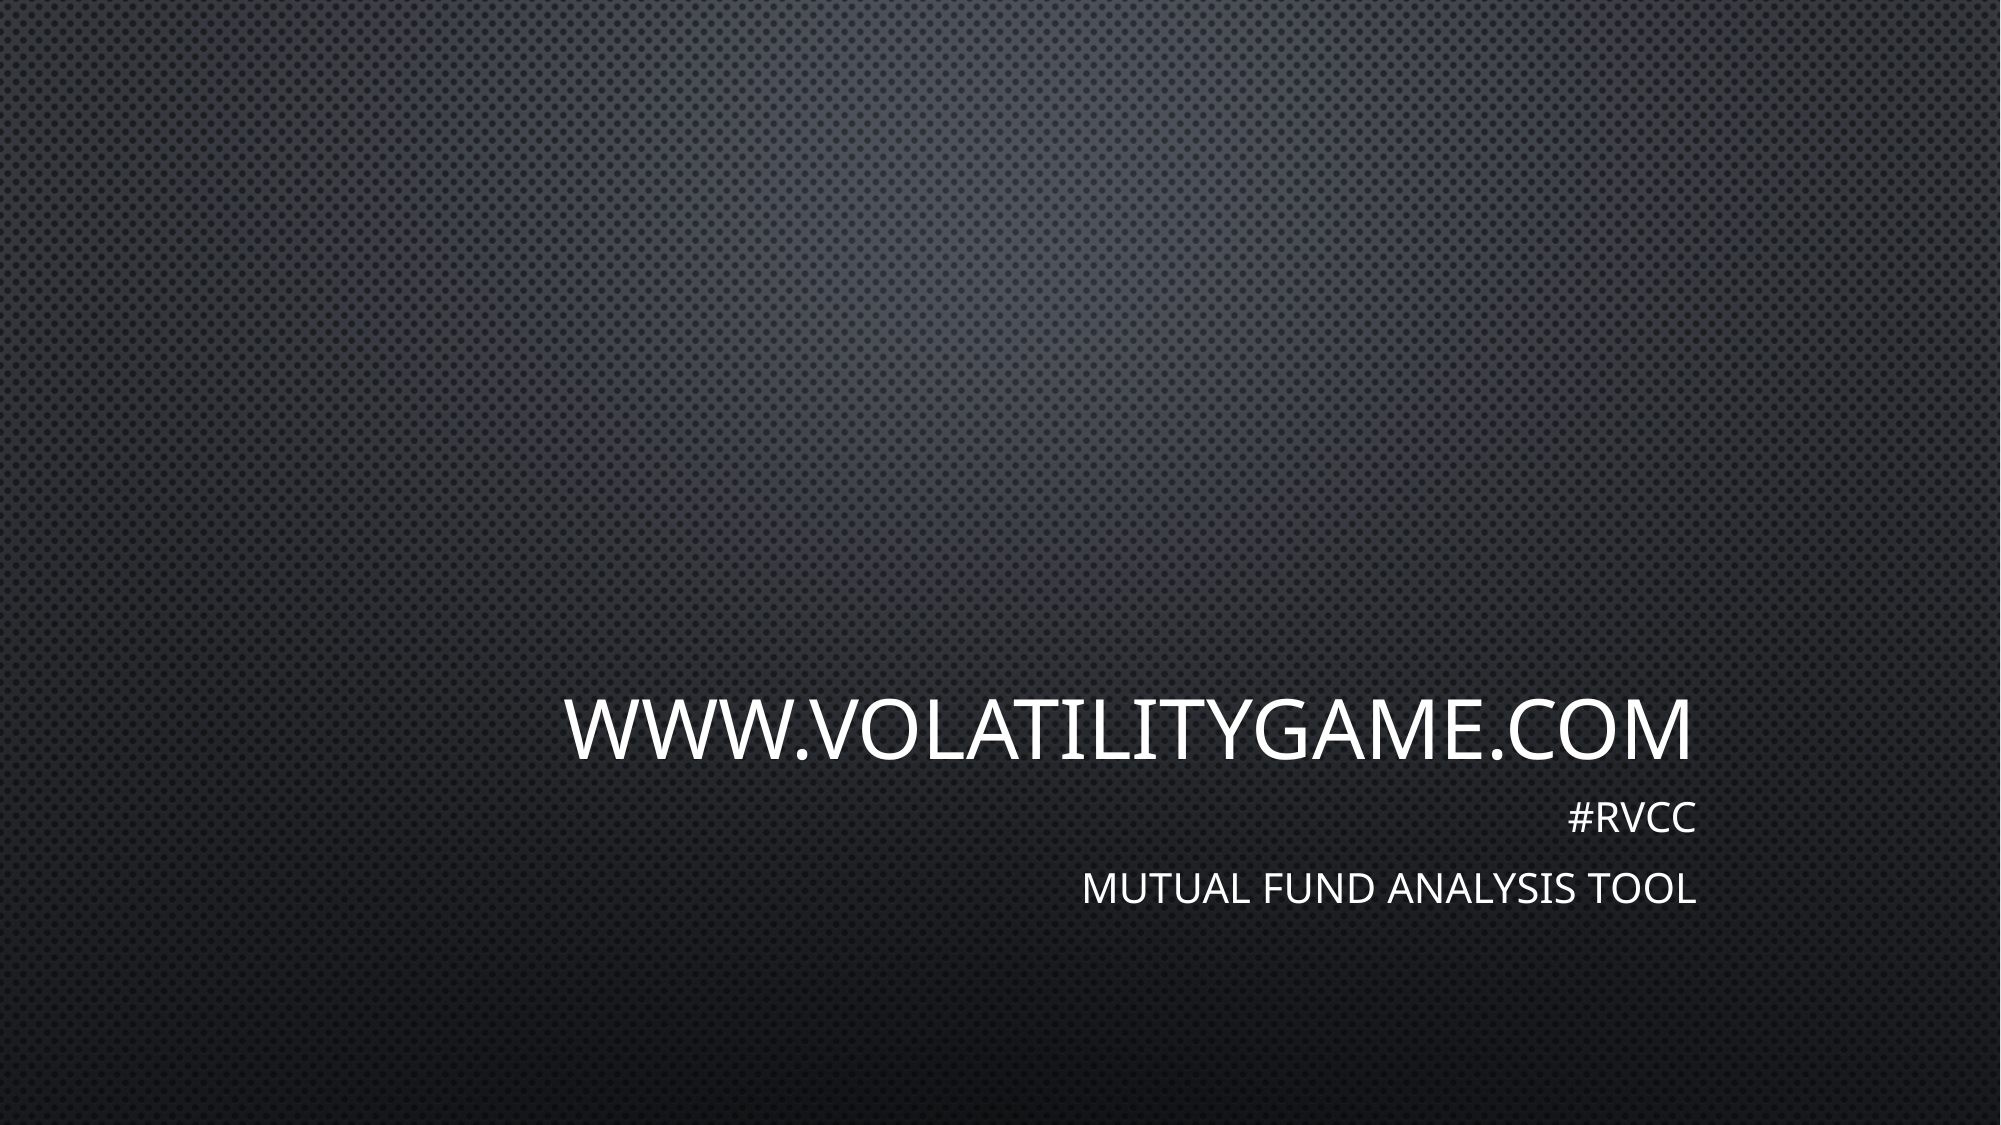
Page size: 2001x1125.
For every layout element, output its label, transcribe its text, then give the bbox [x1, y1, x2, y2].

title www.volatilitygame.com [287, 542, 1713, 783]
list #RVCC Mutual Fund Analysis Tool [287, 783, 1713, 925]
